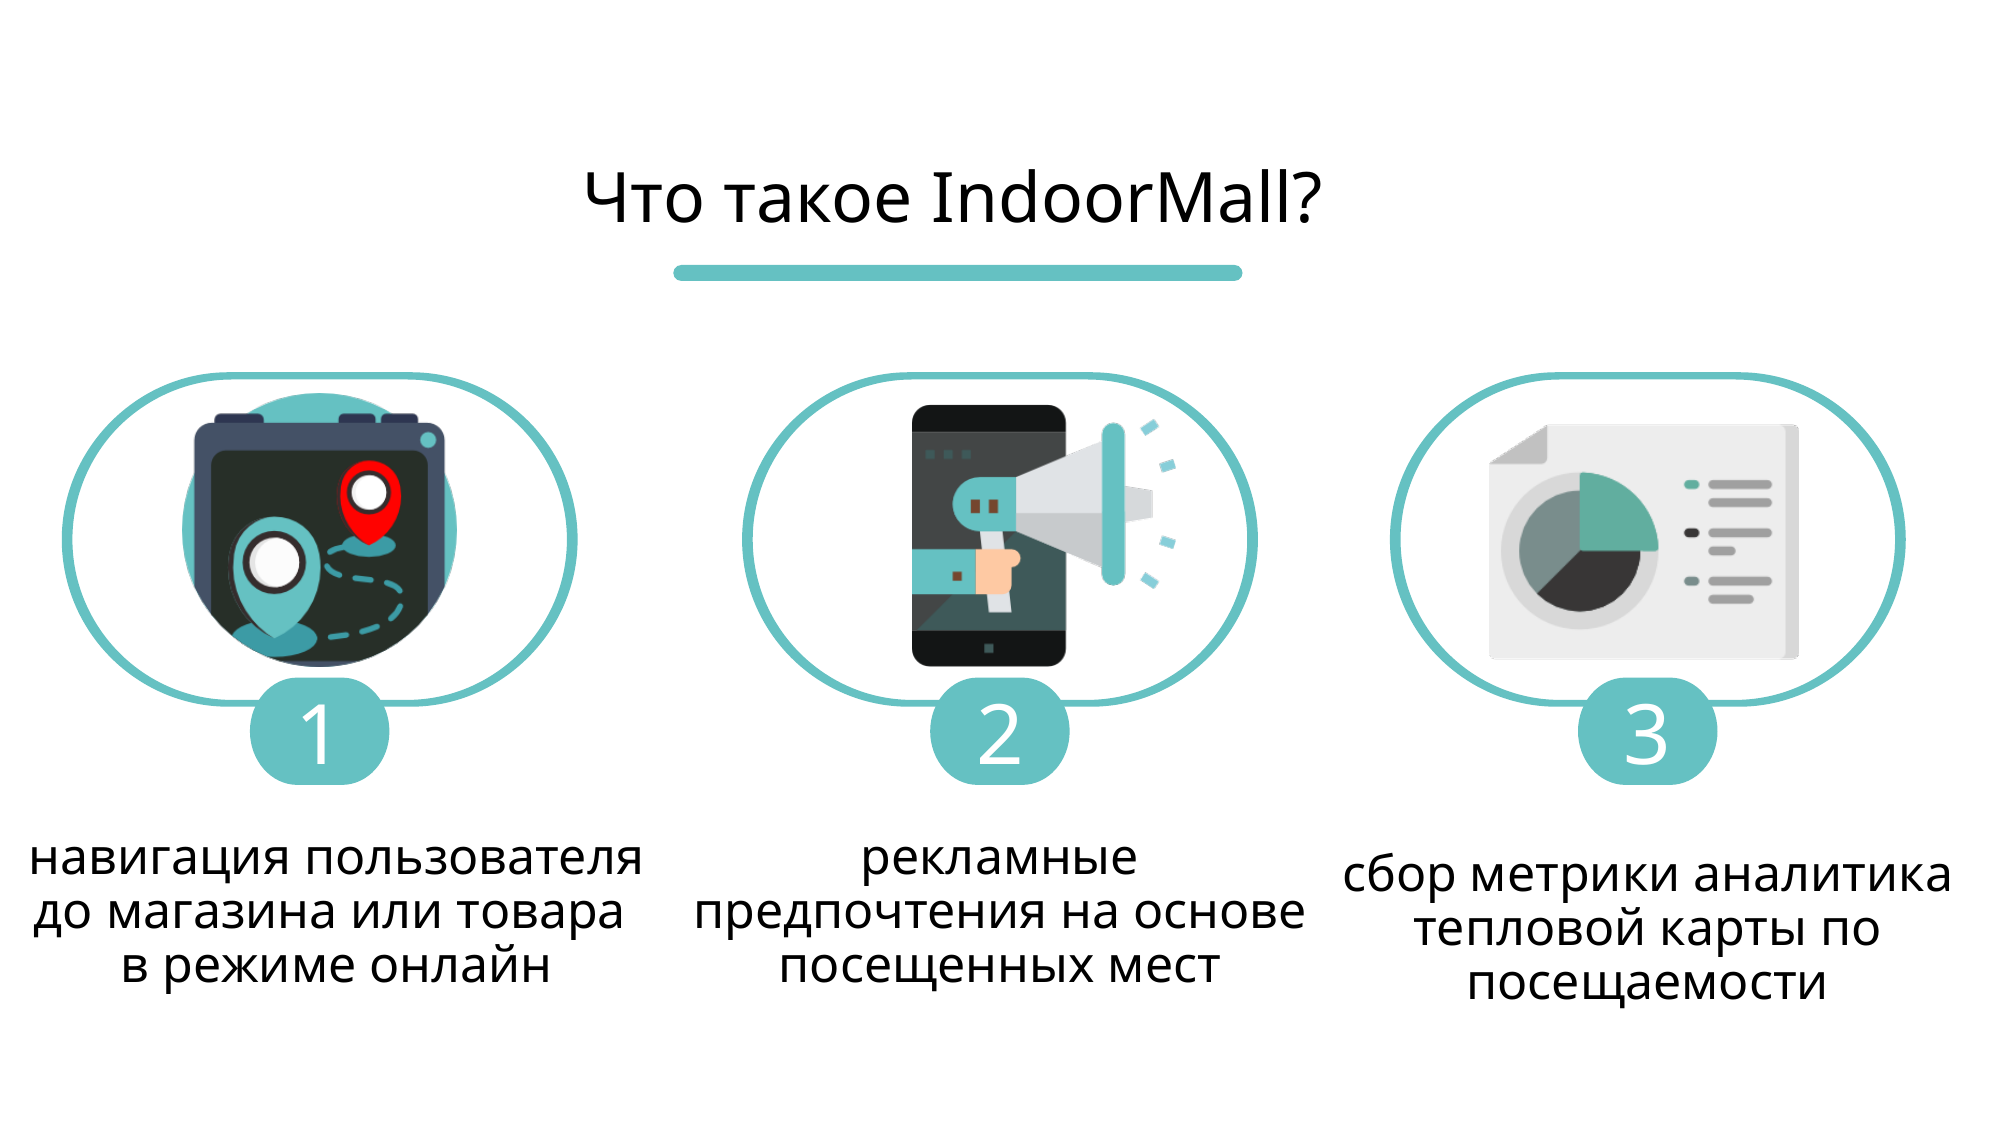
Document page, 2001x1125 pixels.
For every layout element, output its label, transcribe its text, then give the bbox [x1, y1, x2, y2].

text_box 1 [249, 677, 390, 785]
text_box 3 [1578, 697, 1718, 785]
text_box [61, 372, 578, 707]
picture [912, 404, 1176, 667]
text_box 2 [930, 677, 1070, 785]
text_box [673, 264, 1243, 281]
title Что такое IndoorMall? [567, 135, 1433, 265]
text_box сбор метрики аналитика тепловой карты по посещаемости [1311, 814, 1985, 1044]
text_box [1389, 372, 1906, 696]
text_box [742, 372, 1258, 707]
picture [1489, 387, 1799, 697]
text_box [1500, 697, 1586, 707]
picture [182, 393, 457, 667]
text_box рекламные предпочтения на основе посещенных мест [674, 796, 1337, 1027]
text_box навигация пользователя до магазина или товара в режиме онлайн [0, 796, 674, 1027]
text_box [1709, 697, 1795, 707]
